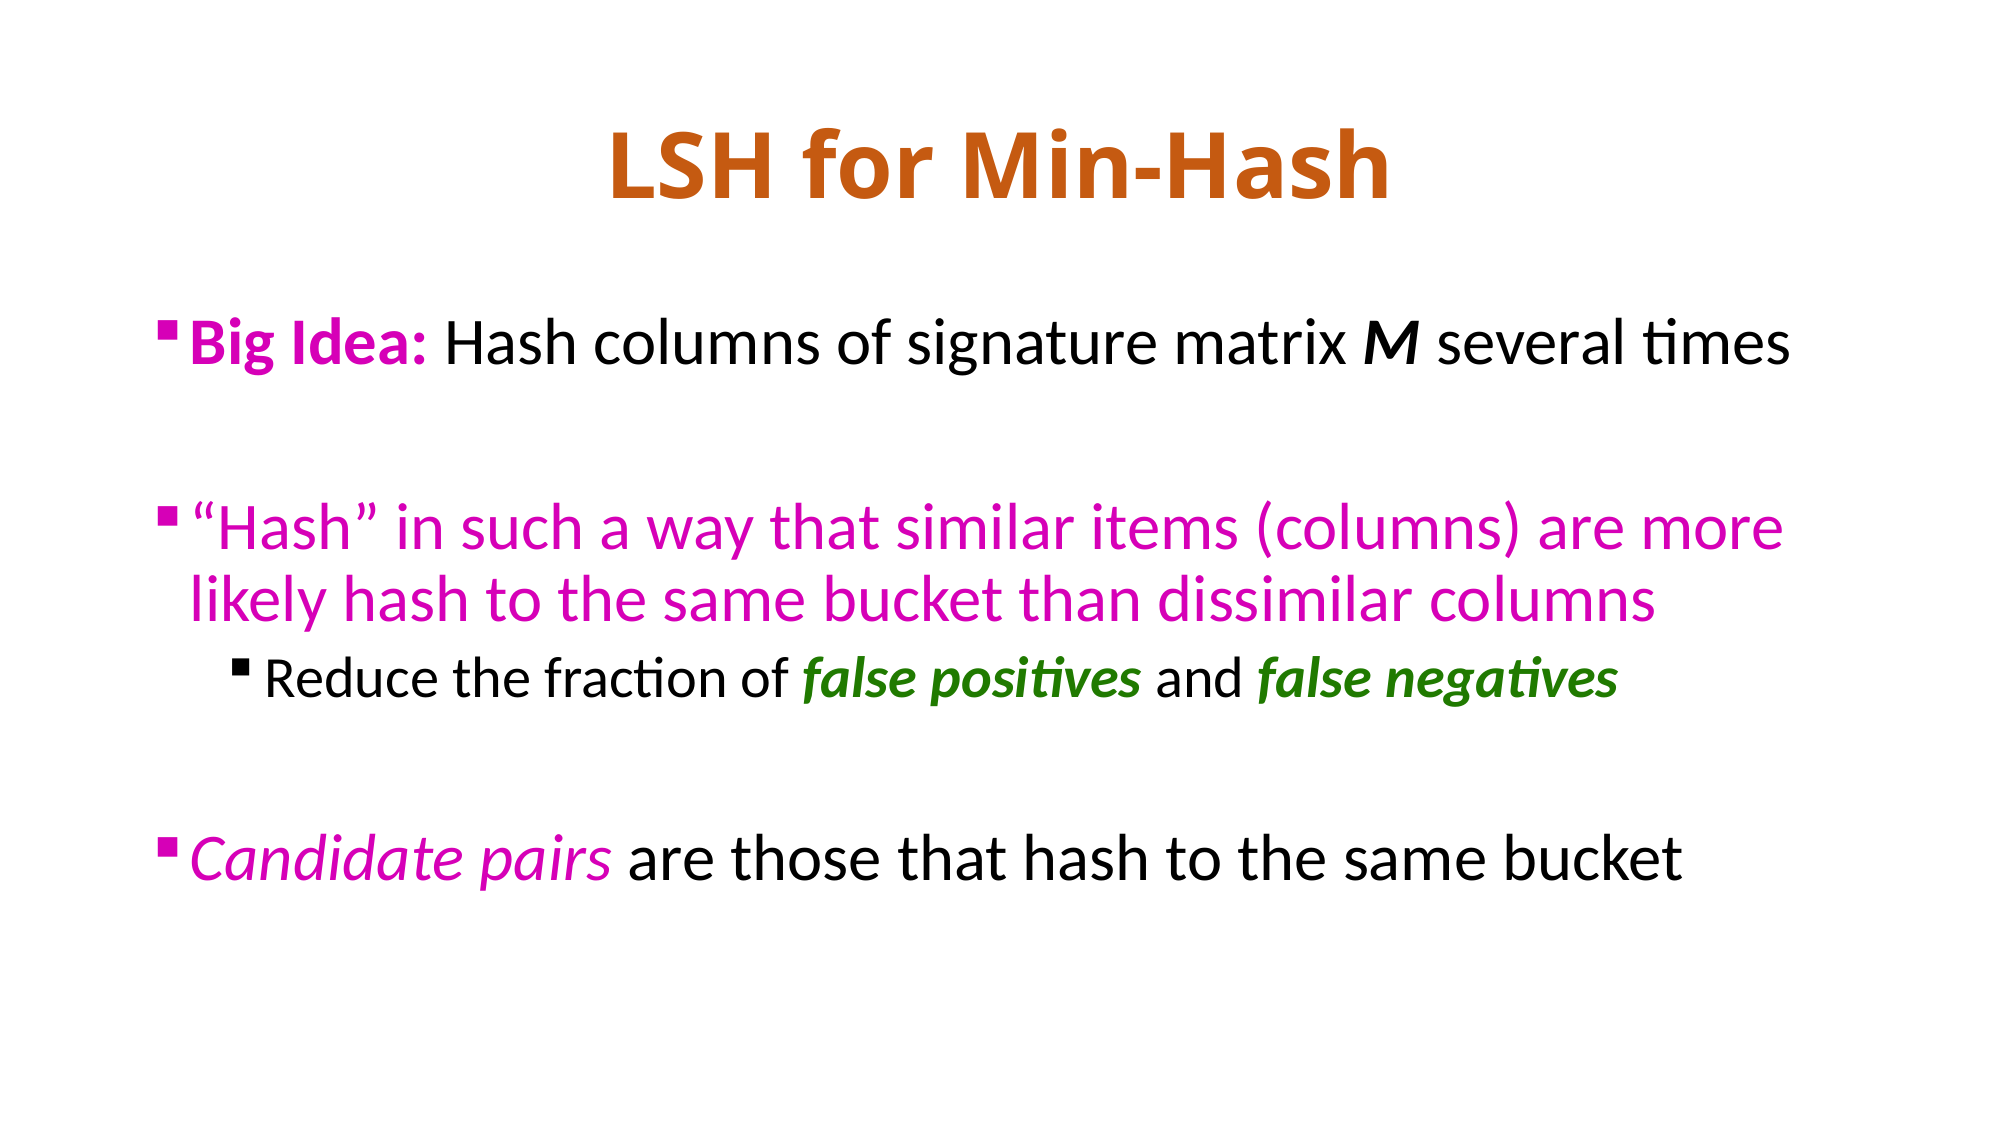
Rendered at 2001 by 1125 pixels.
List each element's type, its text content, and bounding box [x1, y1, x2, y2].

title LSH for Min-Hash [137, 59, 1863, 278]
list Big Idea: Hash columns of signature matrix M several times “Hash” in such a way that similar items (columns) are more likely hash to the same bucket than dissimilar columns Reduce the fraction of false positives and false negatives Candidate pairs are those that hash to the same bucket [137, 299, 1863, 1060]
